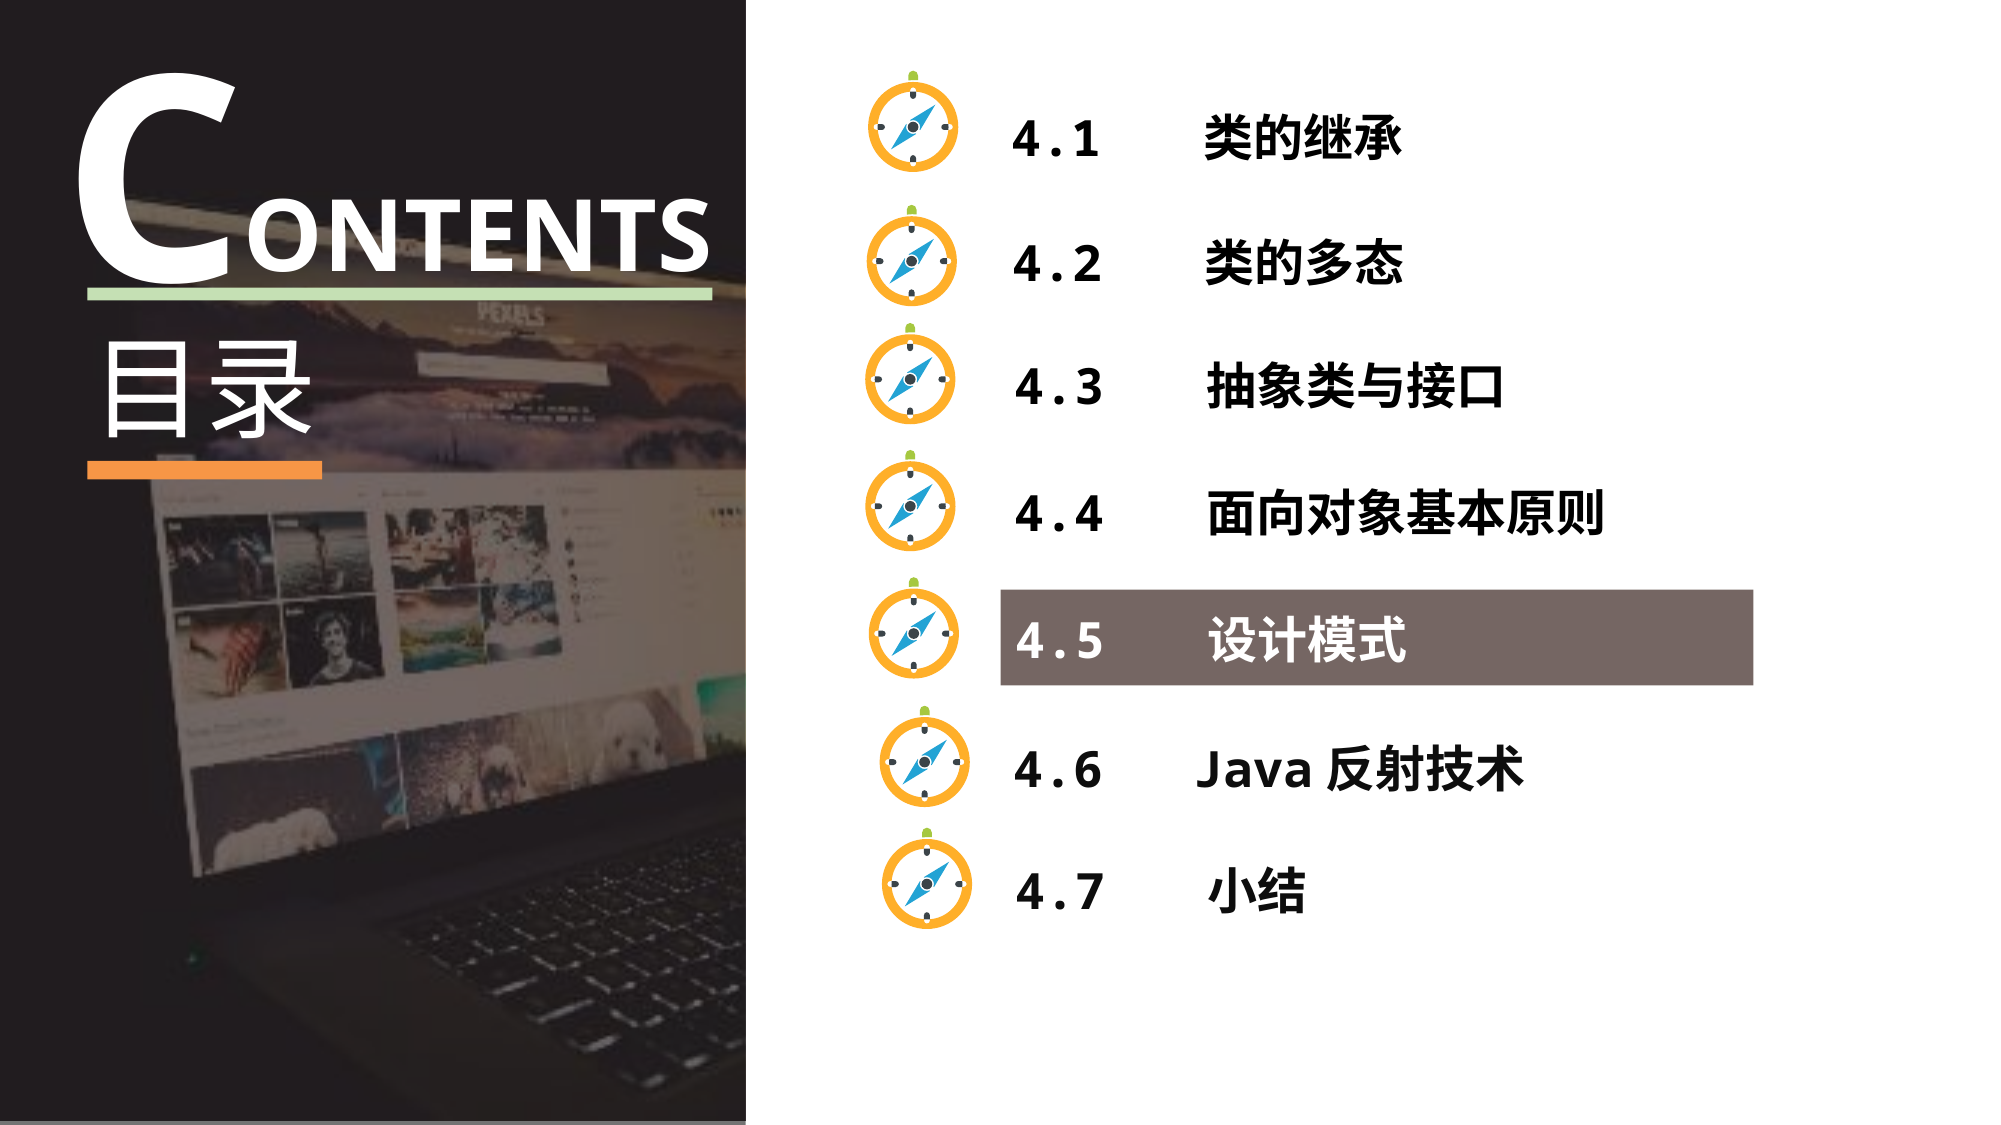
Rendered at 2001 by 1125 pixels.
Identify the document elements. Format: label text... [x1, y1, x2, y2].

text_box 4.2 类的多态 [998, 224, 1648, 299]
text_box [866, 204, 957, 307]
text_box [865, 449, 956, 552]
text_box 4.5 设计模式 [1000, 600, 1851, 676]
text_box 4.7 小结 [1000, 851, 1851, 927]
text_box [865, 322, 956, 425]
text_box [868, 70, 959, 173]
text_box 4.4 面向对象基本原则 [999, 473, 1688, 549]
picture [0, 0, 746, 1121]
text_box 4.1 类的继承 [997, 98, 1713, 174]
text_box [881, 827, 973, 930]
text_box 4.6 Java反射技术 [998, 729, 1849, 805]
text_box [0, 0, 747, 1125]
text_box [868, 577, 959, 679]
text_box 4.3 抽象类与接口 [999, 346, 1650, 422]
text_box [879, 705, 970, 808]
text_box [999, 589, 1754, 686]
